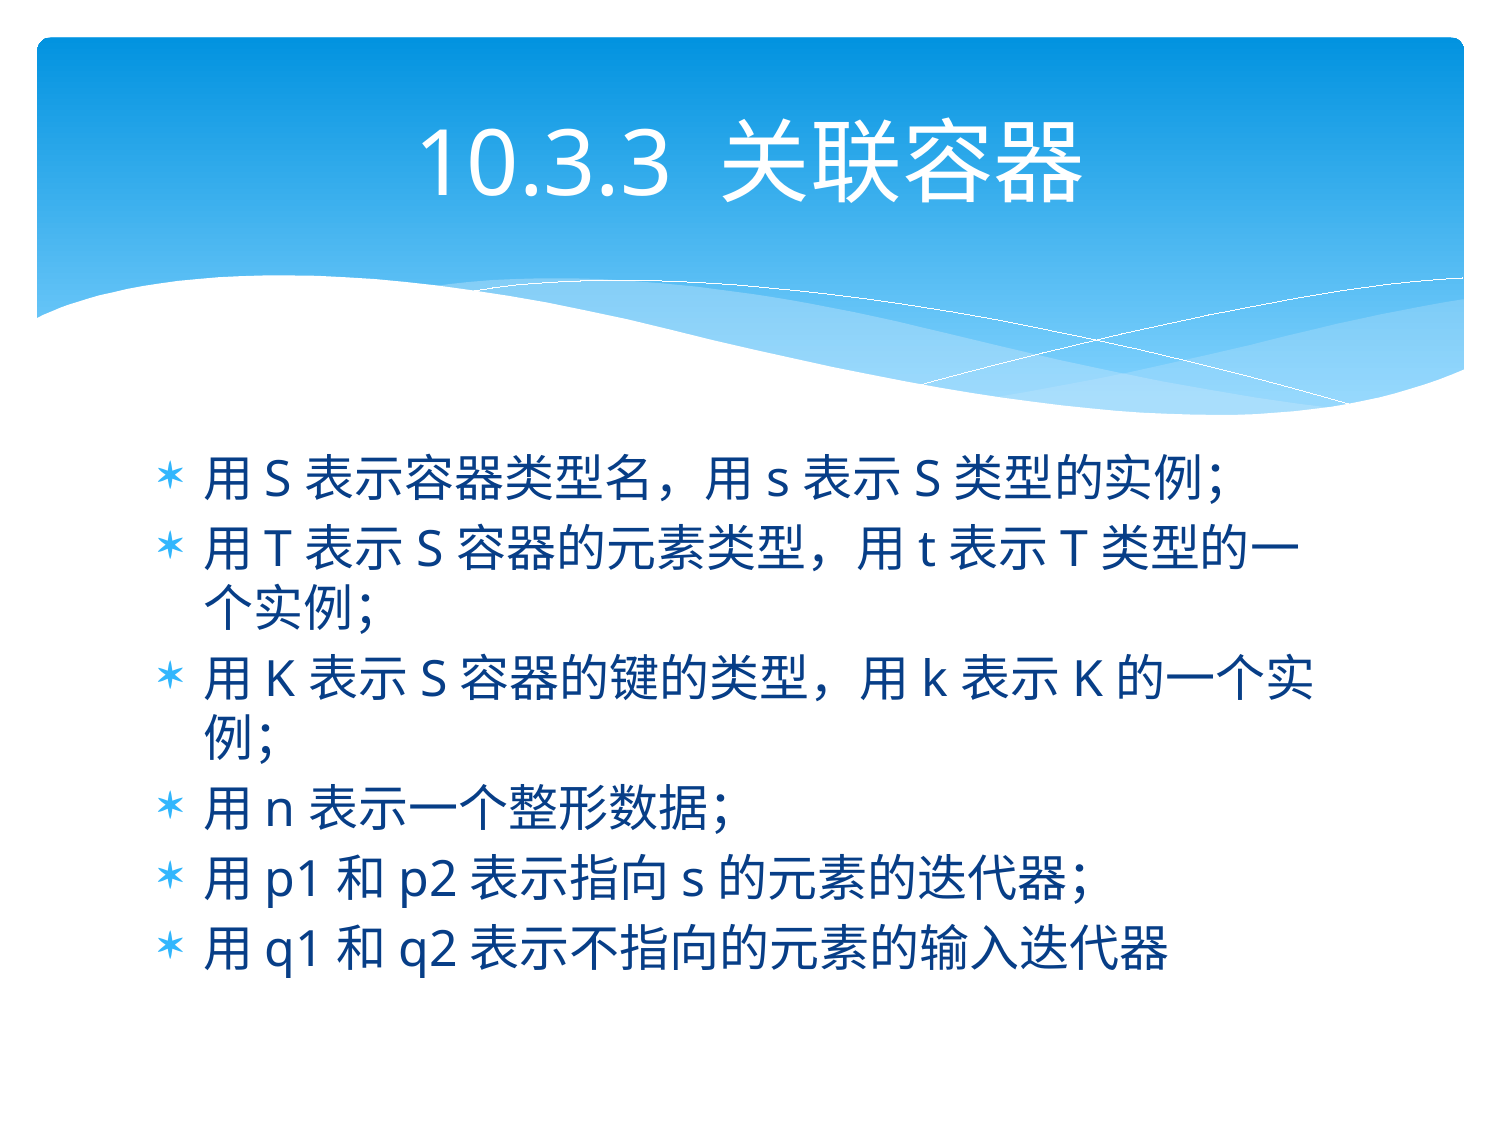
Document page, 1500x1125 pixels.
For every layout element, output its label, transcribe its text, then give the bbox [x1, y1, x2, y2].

title 10.3.3 关联容器 [75, 55, 1425, 261]
list 用S表示容器类型名，用s表示S类型的实例； 用T表示S容器的元素类型，用t表示T类型的一个实例； 用K表示S容器的键的类型，用k表示K的一个实例； 用n表示一个整形数据； 用p1和p2表示指向s的元素的迭代器； 用q1和q2表示不指向的元素的输入迭代器 [143, 438, 1359, 1005]
